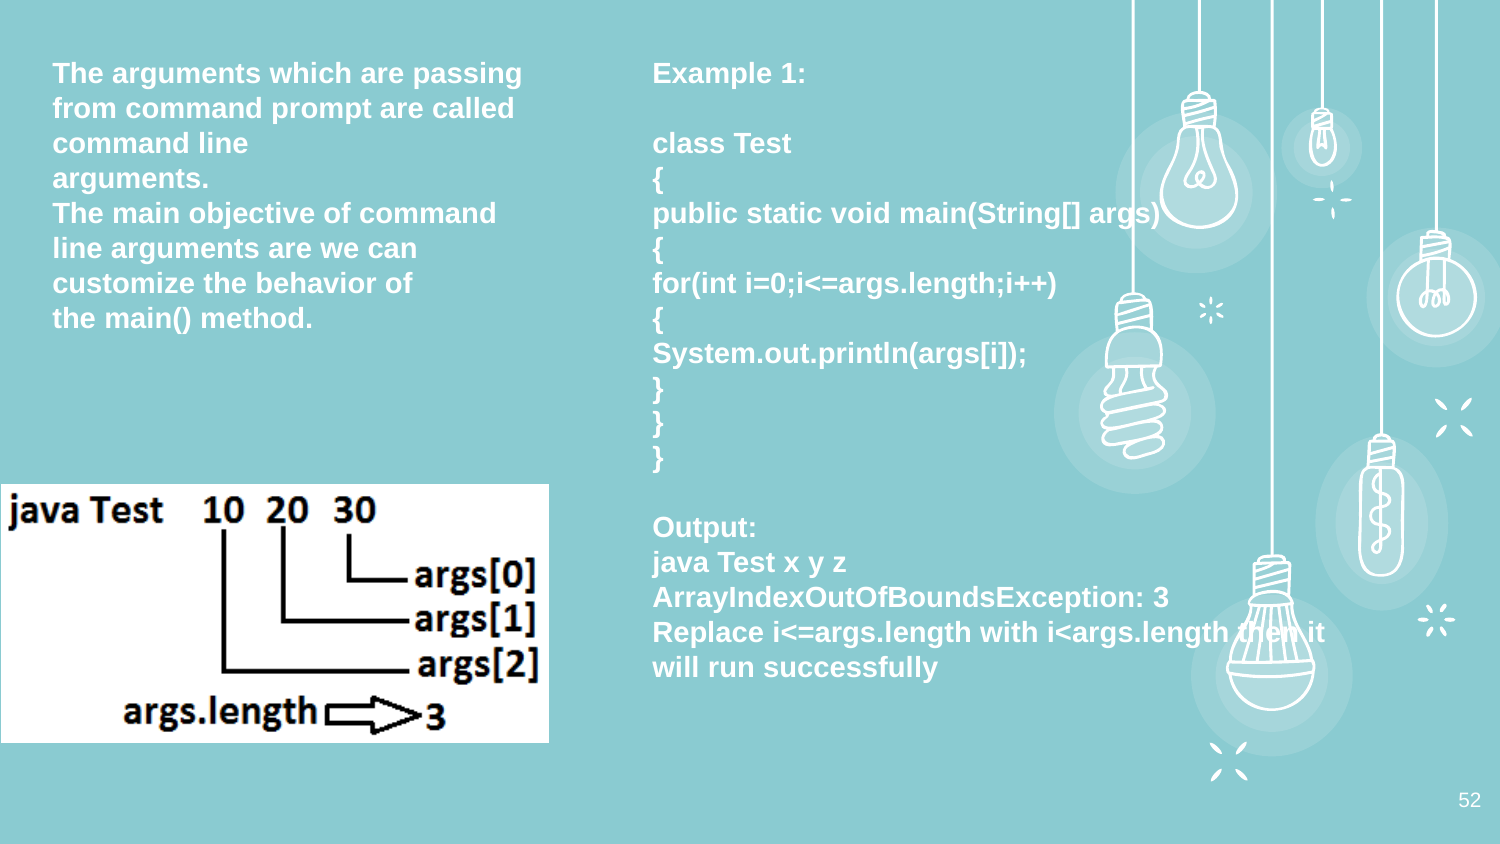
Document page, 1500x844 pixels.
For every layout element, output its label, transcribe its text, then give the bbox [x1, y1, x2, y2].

text_box Example 1: class Test { public static void main(String[] args) { for(int i=0;i<=args.length;i++) { System.out.println(args[i]); } } } Output: java Test x y z ArrayIndexOutOfBoundsException: 3 Replace i<=args.length with i<args.length then it will run successfully [637, 46, 1388, 691]
text_box The arguments which are passing from command prompt are called command line arguments. The main objective of command line arguments are we can customize the behavior of the main() method. [37, 46, 569, 342]
slide_number 52 [1426, 766, 1482, 832]
picture [1, 484, 549, 743]
